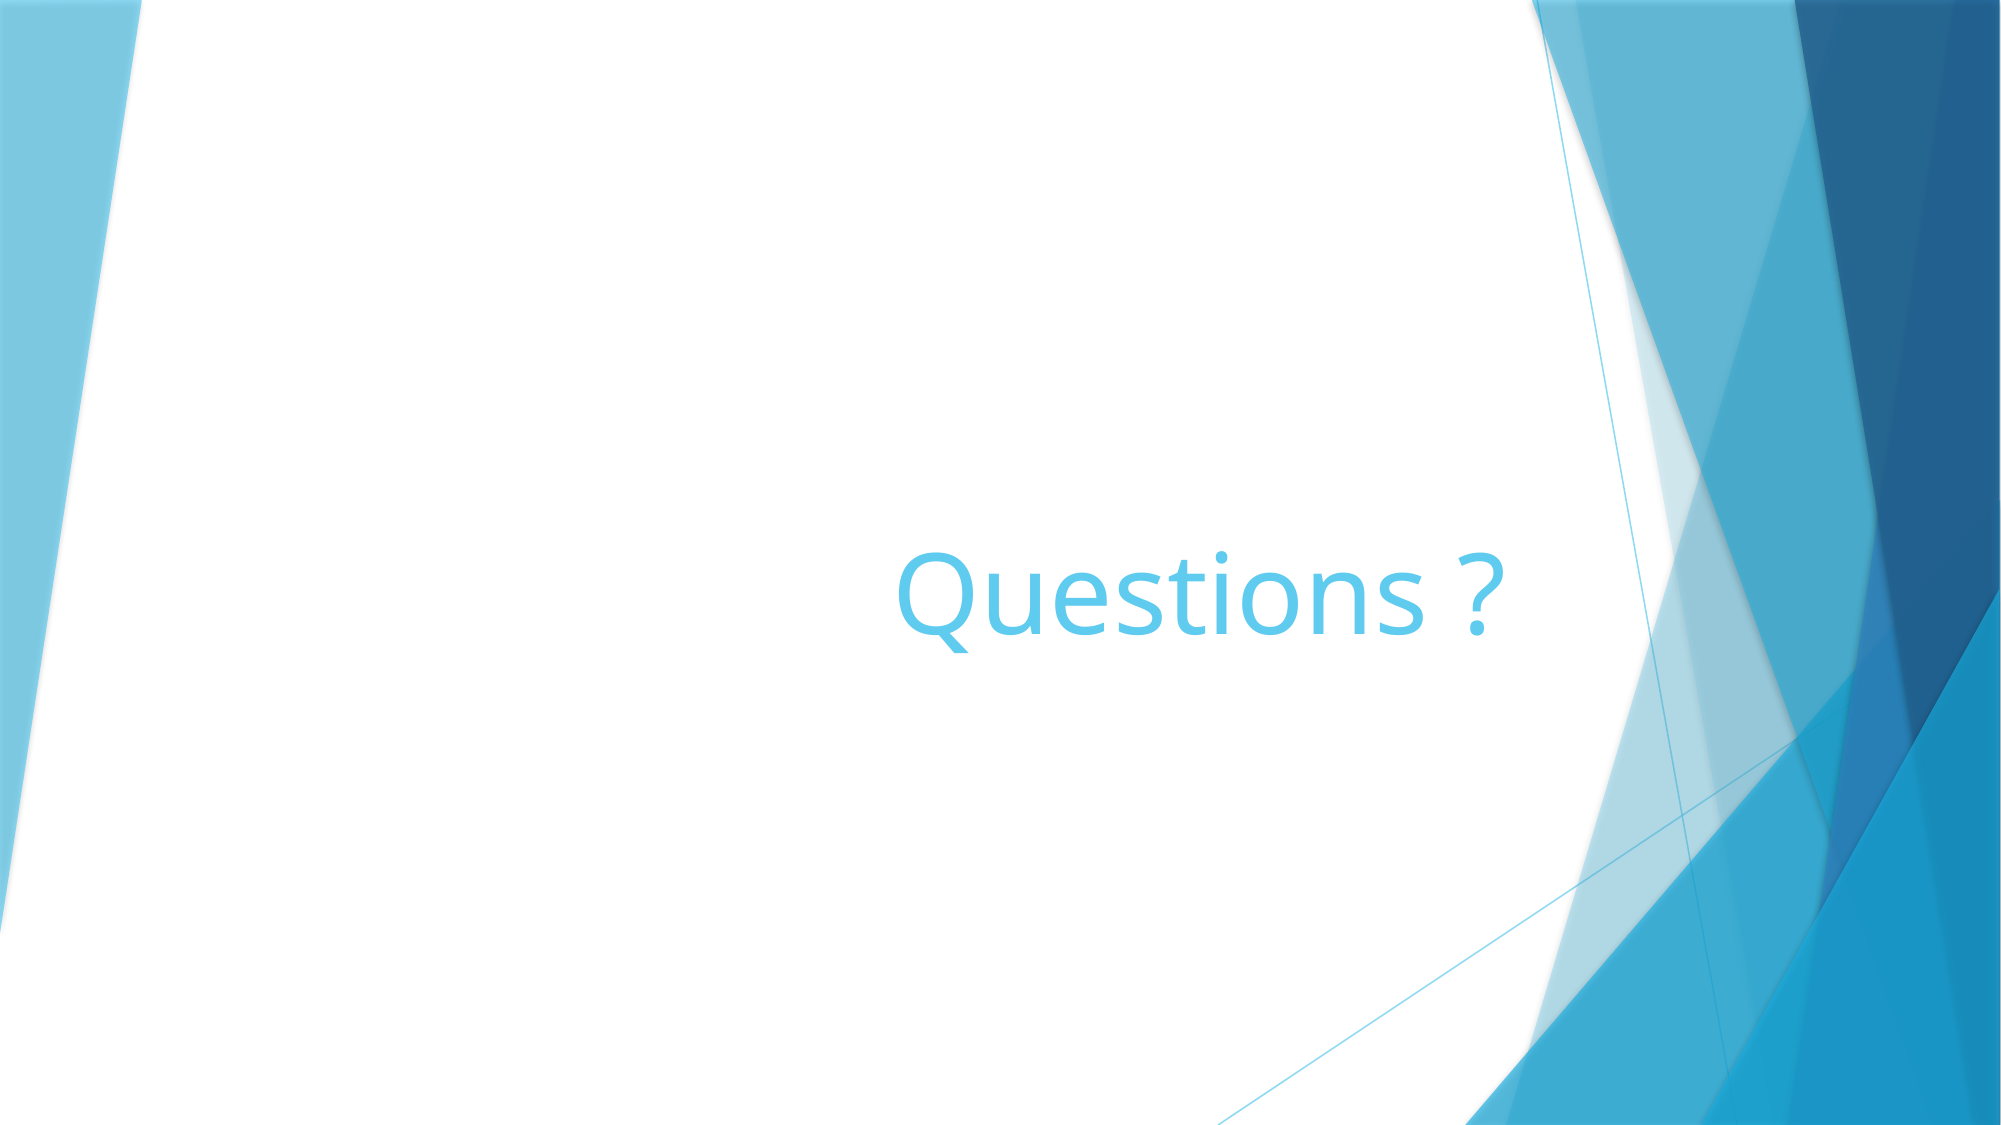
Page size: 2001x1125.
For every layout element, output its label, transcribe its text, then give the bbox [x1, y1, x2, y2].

title Questions ? [247, 394, 1522, 665]
